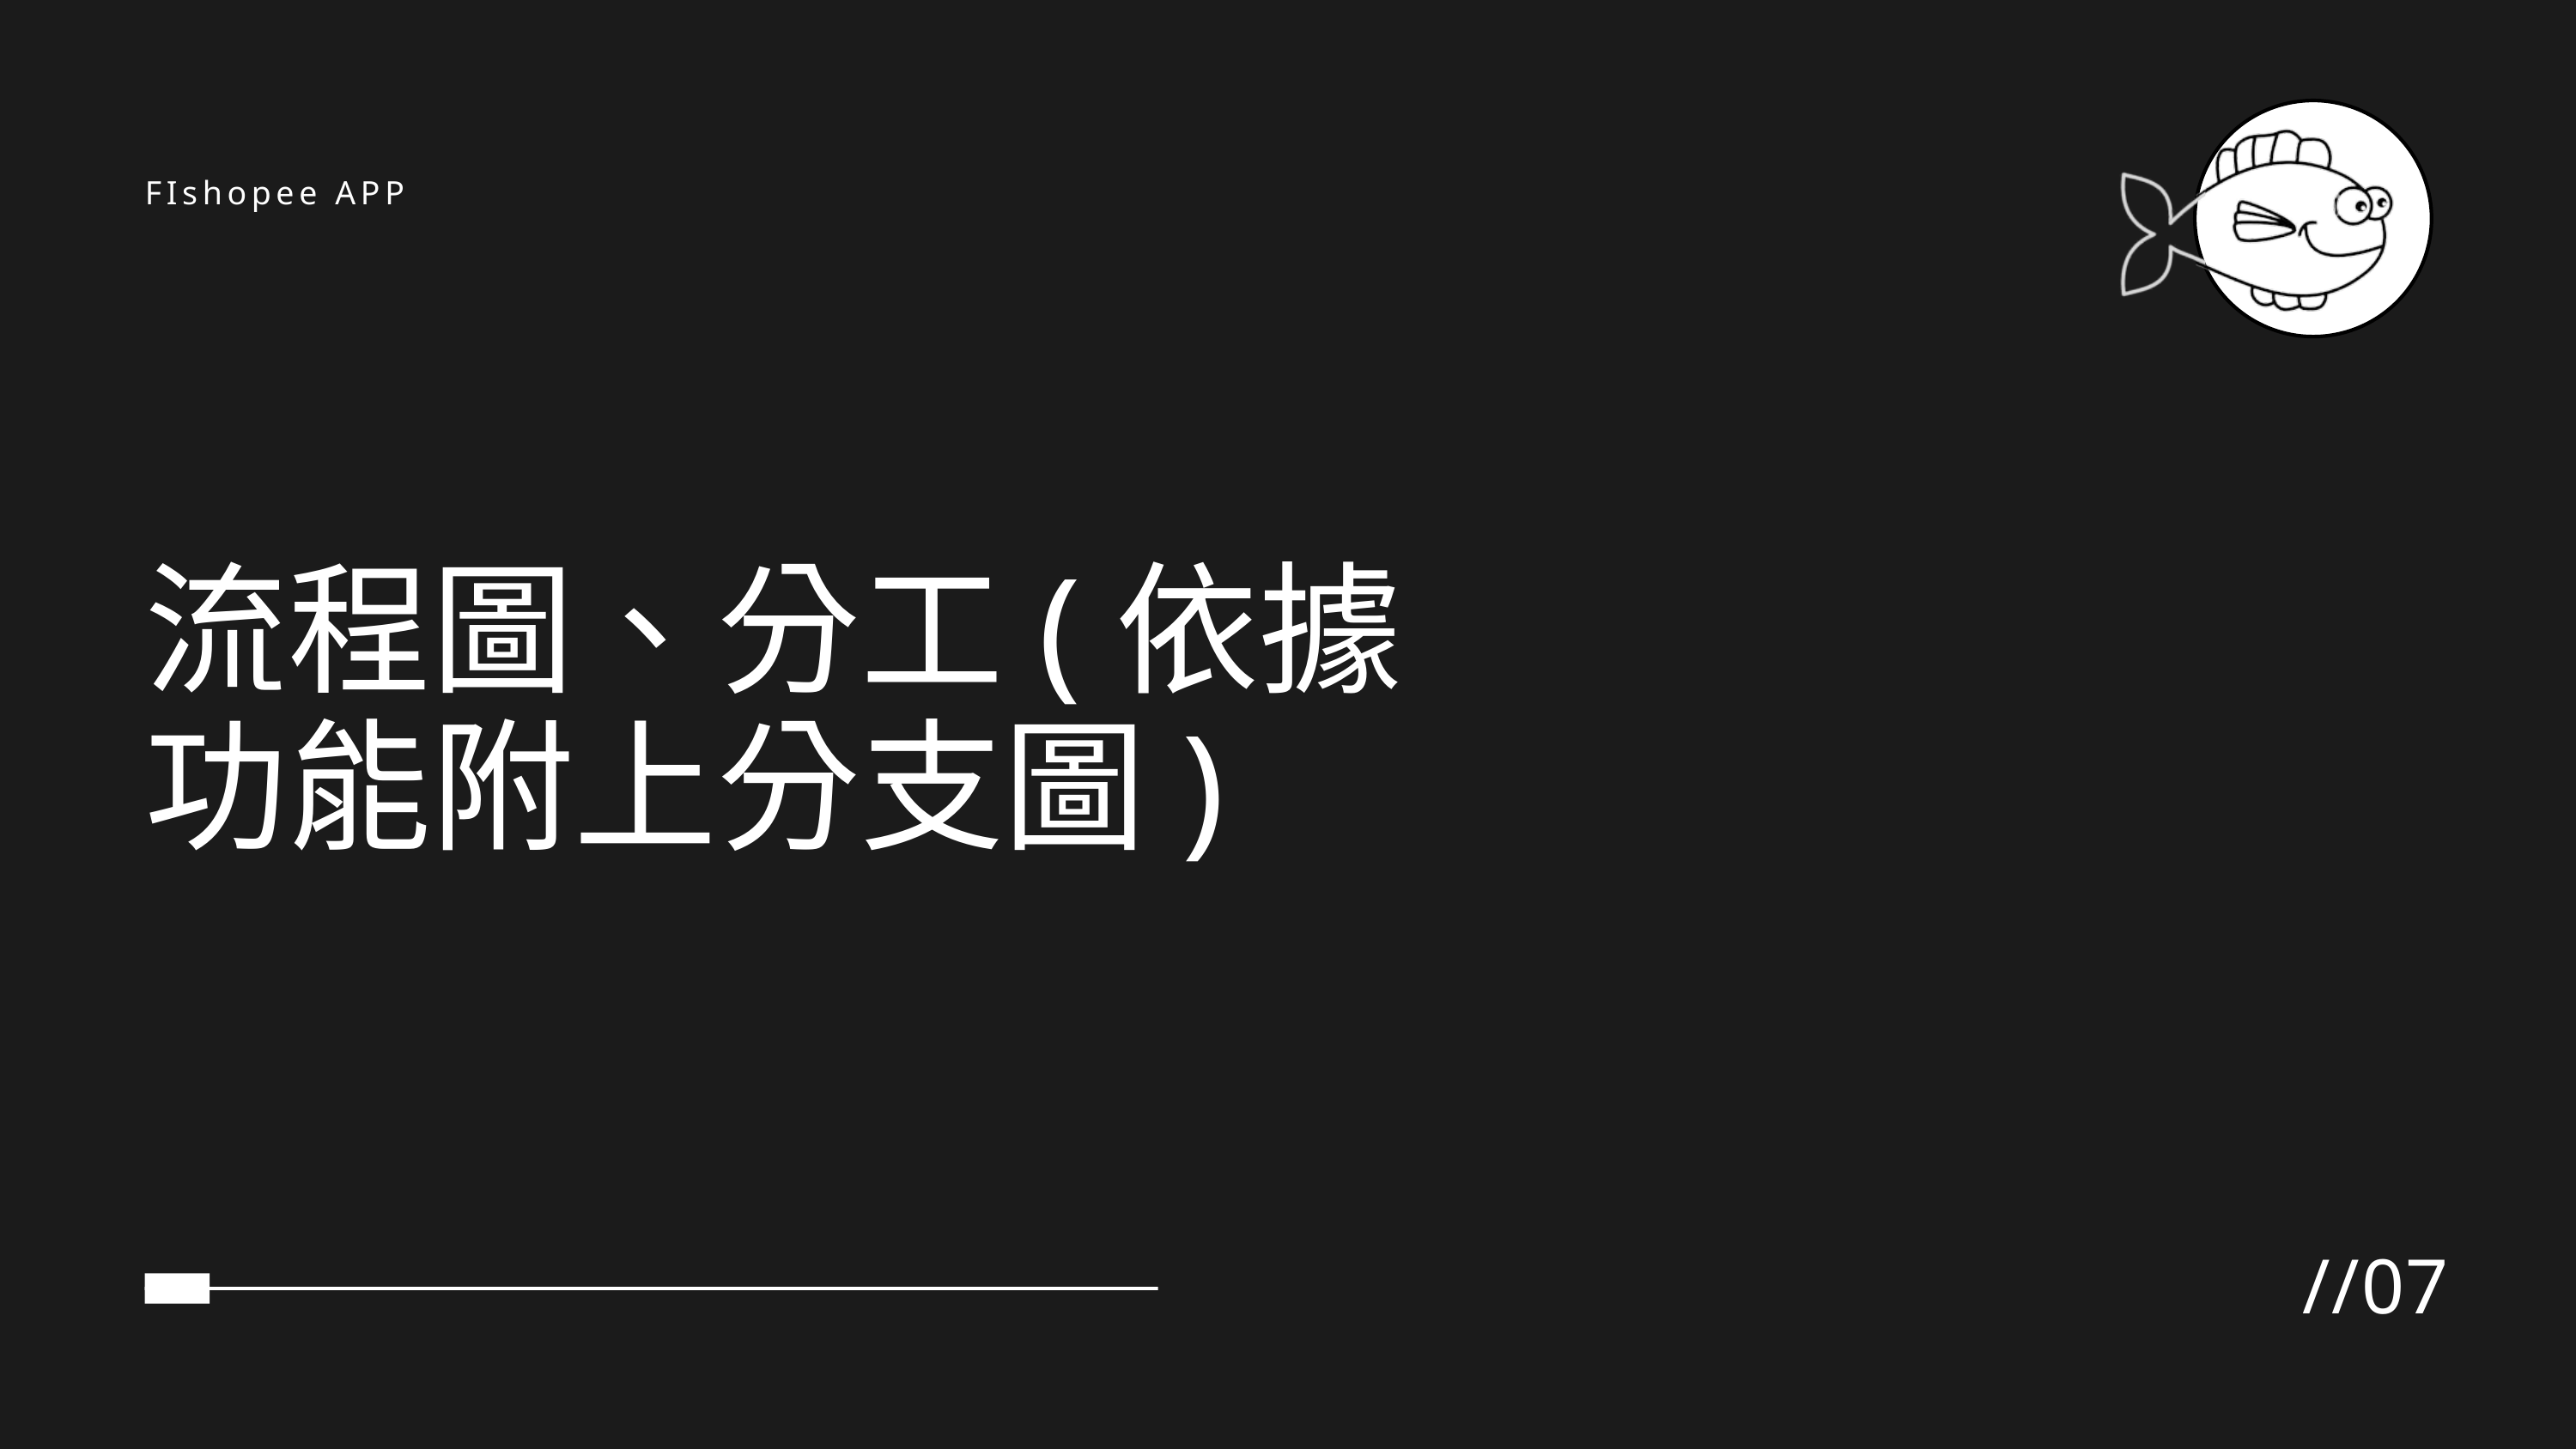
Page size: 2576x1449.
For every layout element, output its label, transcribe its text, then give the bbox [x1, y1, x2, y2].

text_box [144, 1273, 1158, 1304]
text_box //07 [2007, 1222, 2449, 1329]
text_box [2087, 86, 2432, 337]
text_box 流程圖、分工(依據功能附上分支圖) [144, 553, 1463, 869]
text_box FIshopee APP [144, 166, 904, 212]
